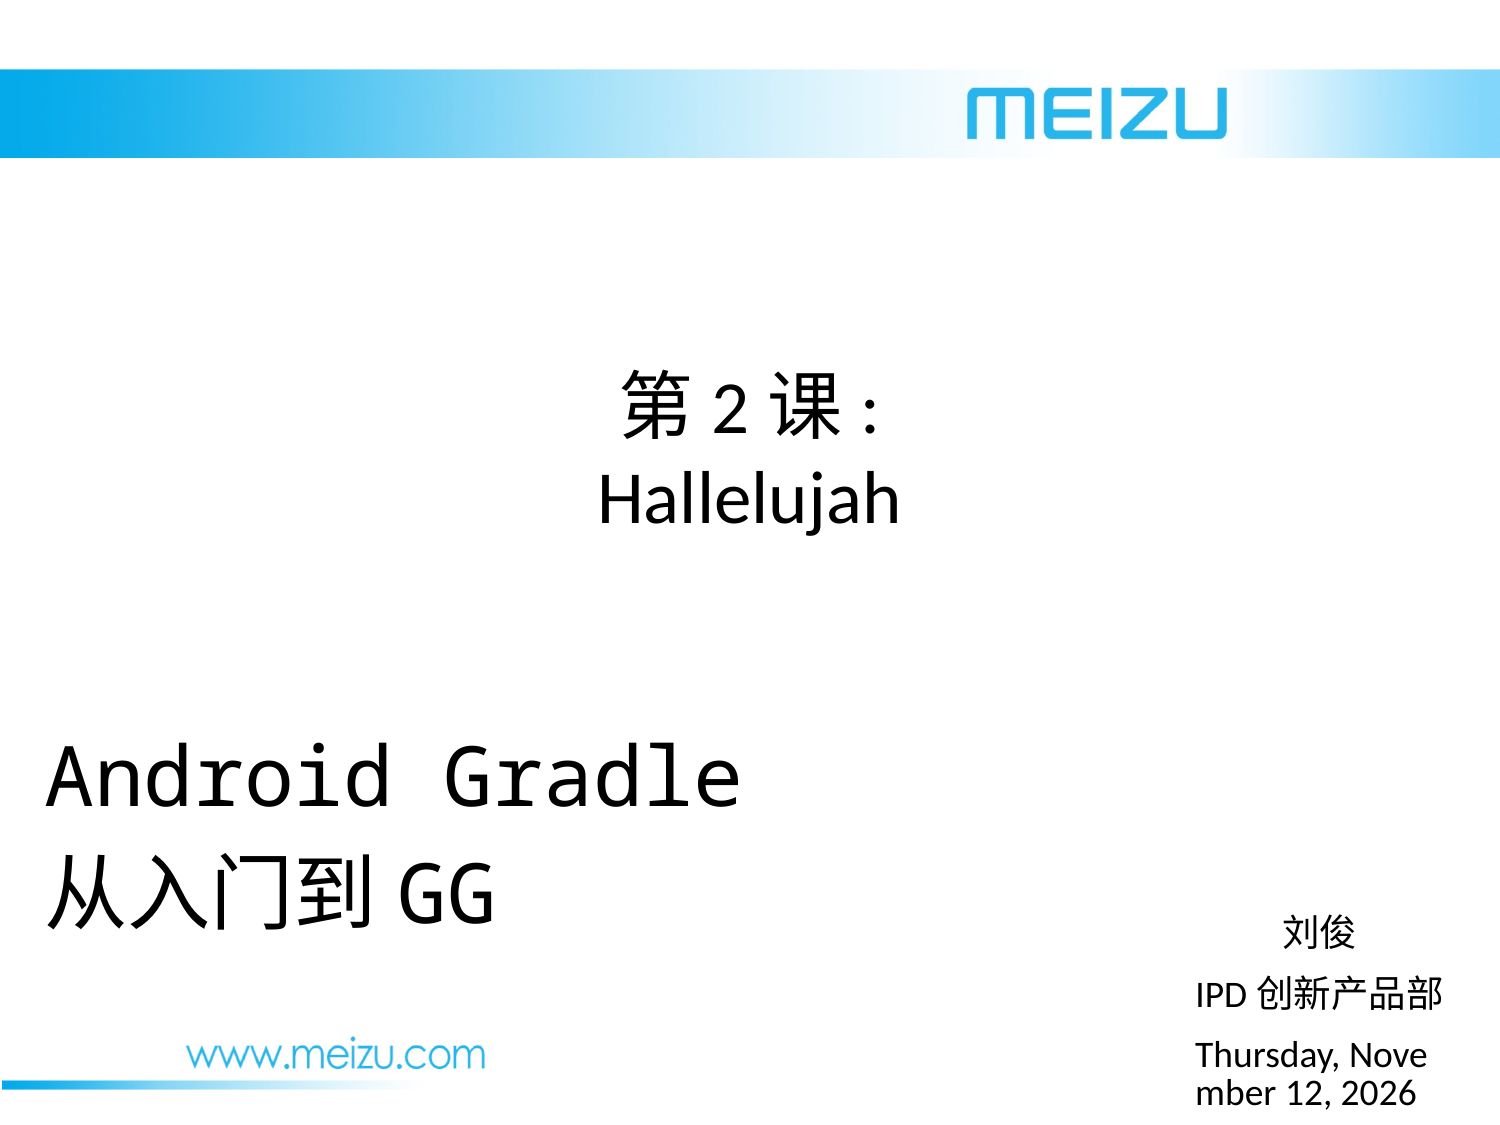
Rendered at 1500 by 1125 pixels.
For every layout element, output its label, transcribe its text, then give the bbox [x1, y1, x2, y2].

picture [2, 1035, 1495, 1118]
text_box 第2课: Hallelujah [528, 351, 971, 546]
picture [0, 66, 1500, 158]
list Android Gradle 从入门到GG [29, 716, 989, 1006]
